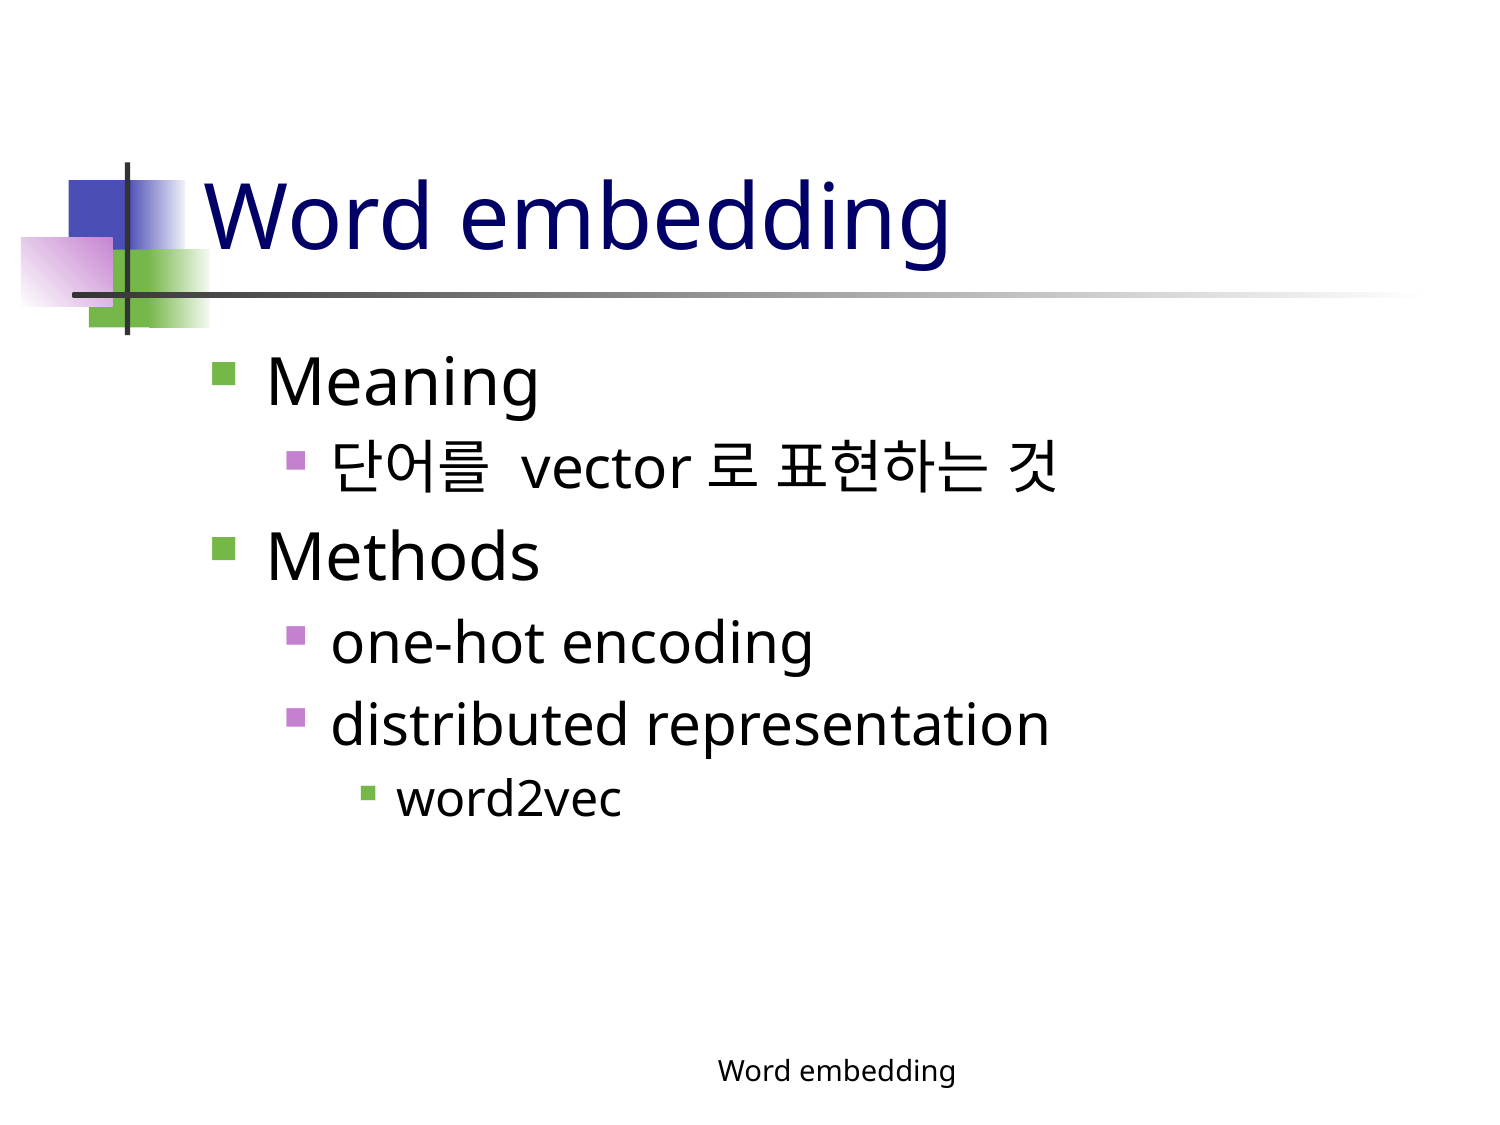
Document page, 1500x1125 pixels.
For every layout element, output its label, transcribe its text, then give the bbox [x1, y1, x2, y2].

list Meaning 단어를 vector로 표현하는 것 Methods one-hot encoding distributed representation word2vec [193, 331, 1469, 1006]
footer Word embedding [600, 1024, 1075, 1100]
title Word embedding [188, 35, 1468, 275]
